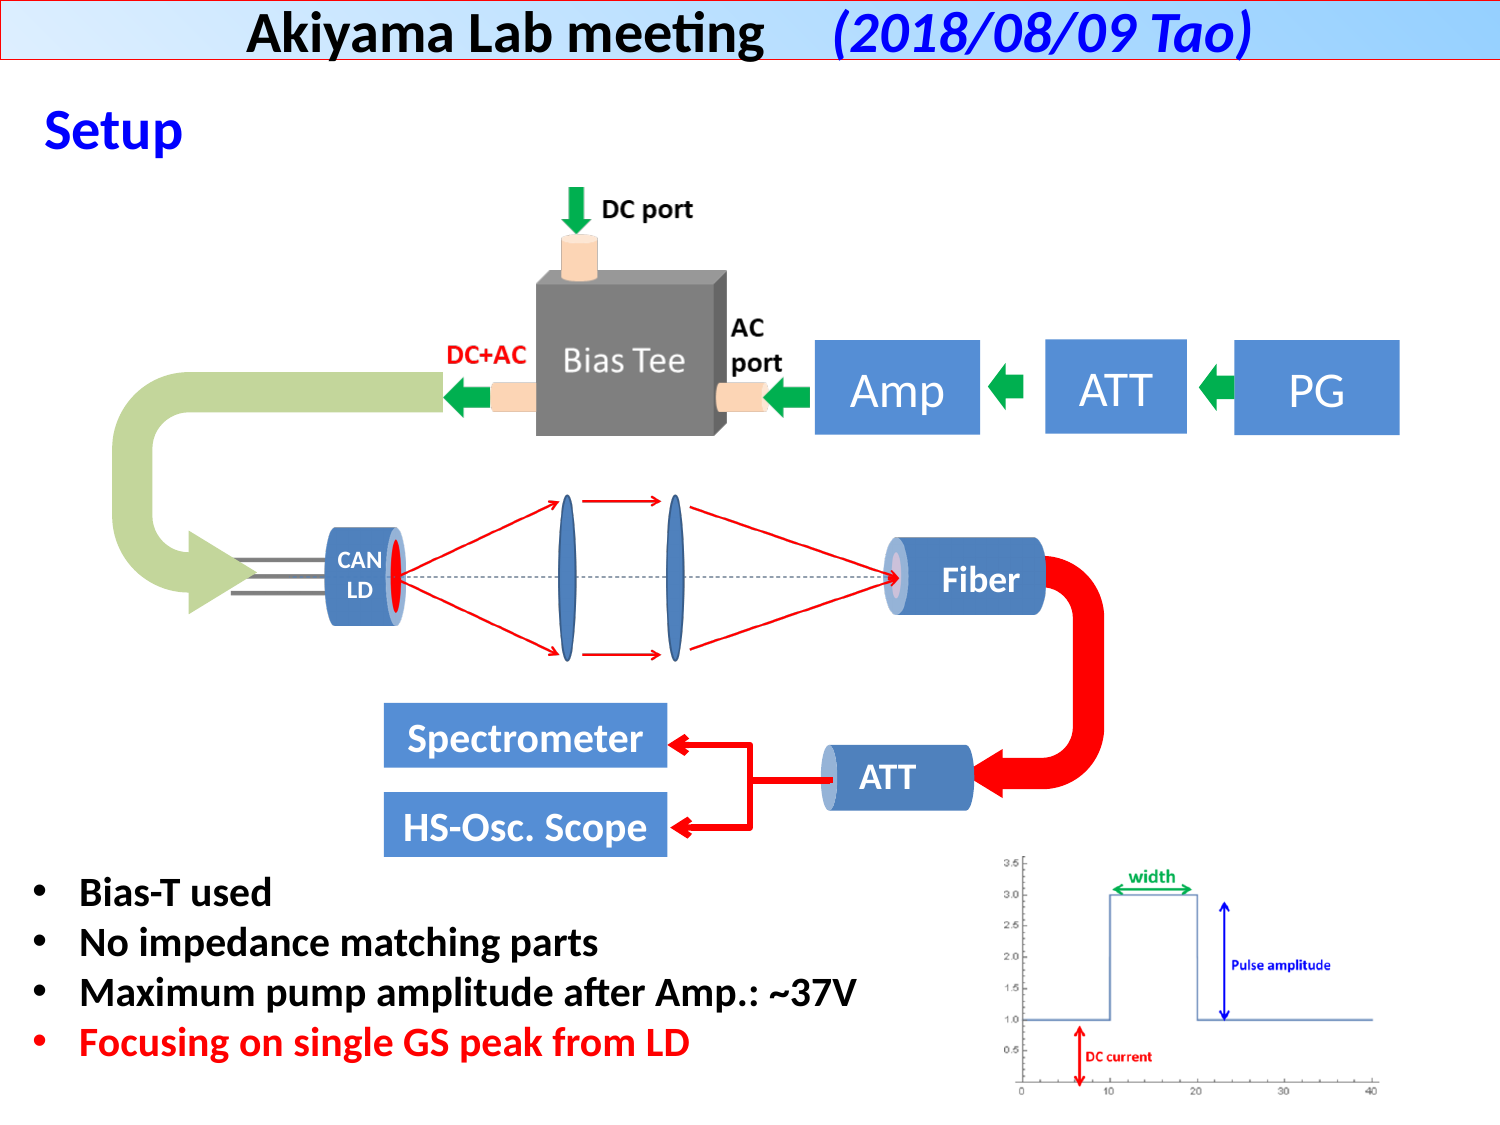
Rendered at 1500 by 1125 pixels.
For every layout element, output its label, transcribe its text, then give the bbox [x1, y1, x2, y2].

text_box Bias-T used No impedance matching parts Maximum pump amplitude after Amp.: ~37V Focusing on single GS peak from LD [17, 857, 892, 1073]
text_box Akiyama Lab meeting (2018/08/09 Tao) [0, 0, 1500, 60]
text_box PG [1232, 338, 1402, 437]
text_box [976, 554, 1107, 800]
text_box [1197, 361, 1237, 413]
text_box ATT [1043, 337, 1189, 436]
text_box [669, 788, 830, 828]
text_box HS-Osc. Scope [383, 792, 668, 857]
text_box Setup [29, 83, 1069, 169]
picture [1004, 856, 1380, 1099]
text_box [828, 742, 977, 813]
text_box [110, 370, 424, 617]
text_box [666, 744, 833, 781]
text_box Amp [849, 338, 982, 437]
picture [429, 182, 845, 436]
text_box Spectrometer [383, 702, 668, 768]
picture [229, 489, 1046, 666]
text_box ATT [844, 744, 963, 805]
text_box [986, 360, 1026, 413]
